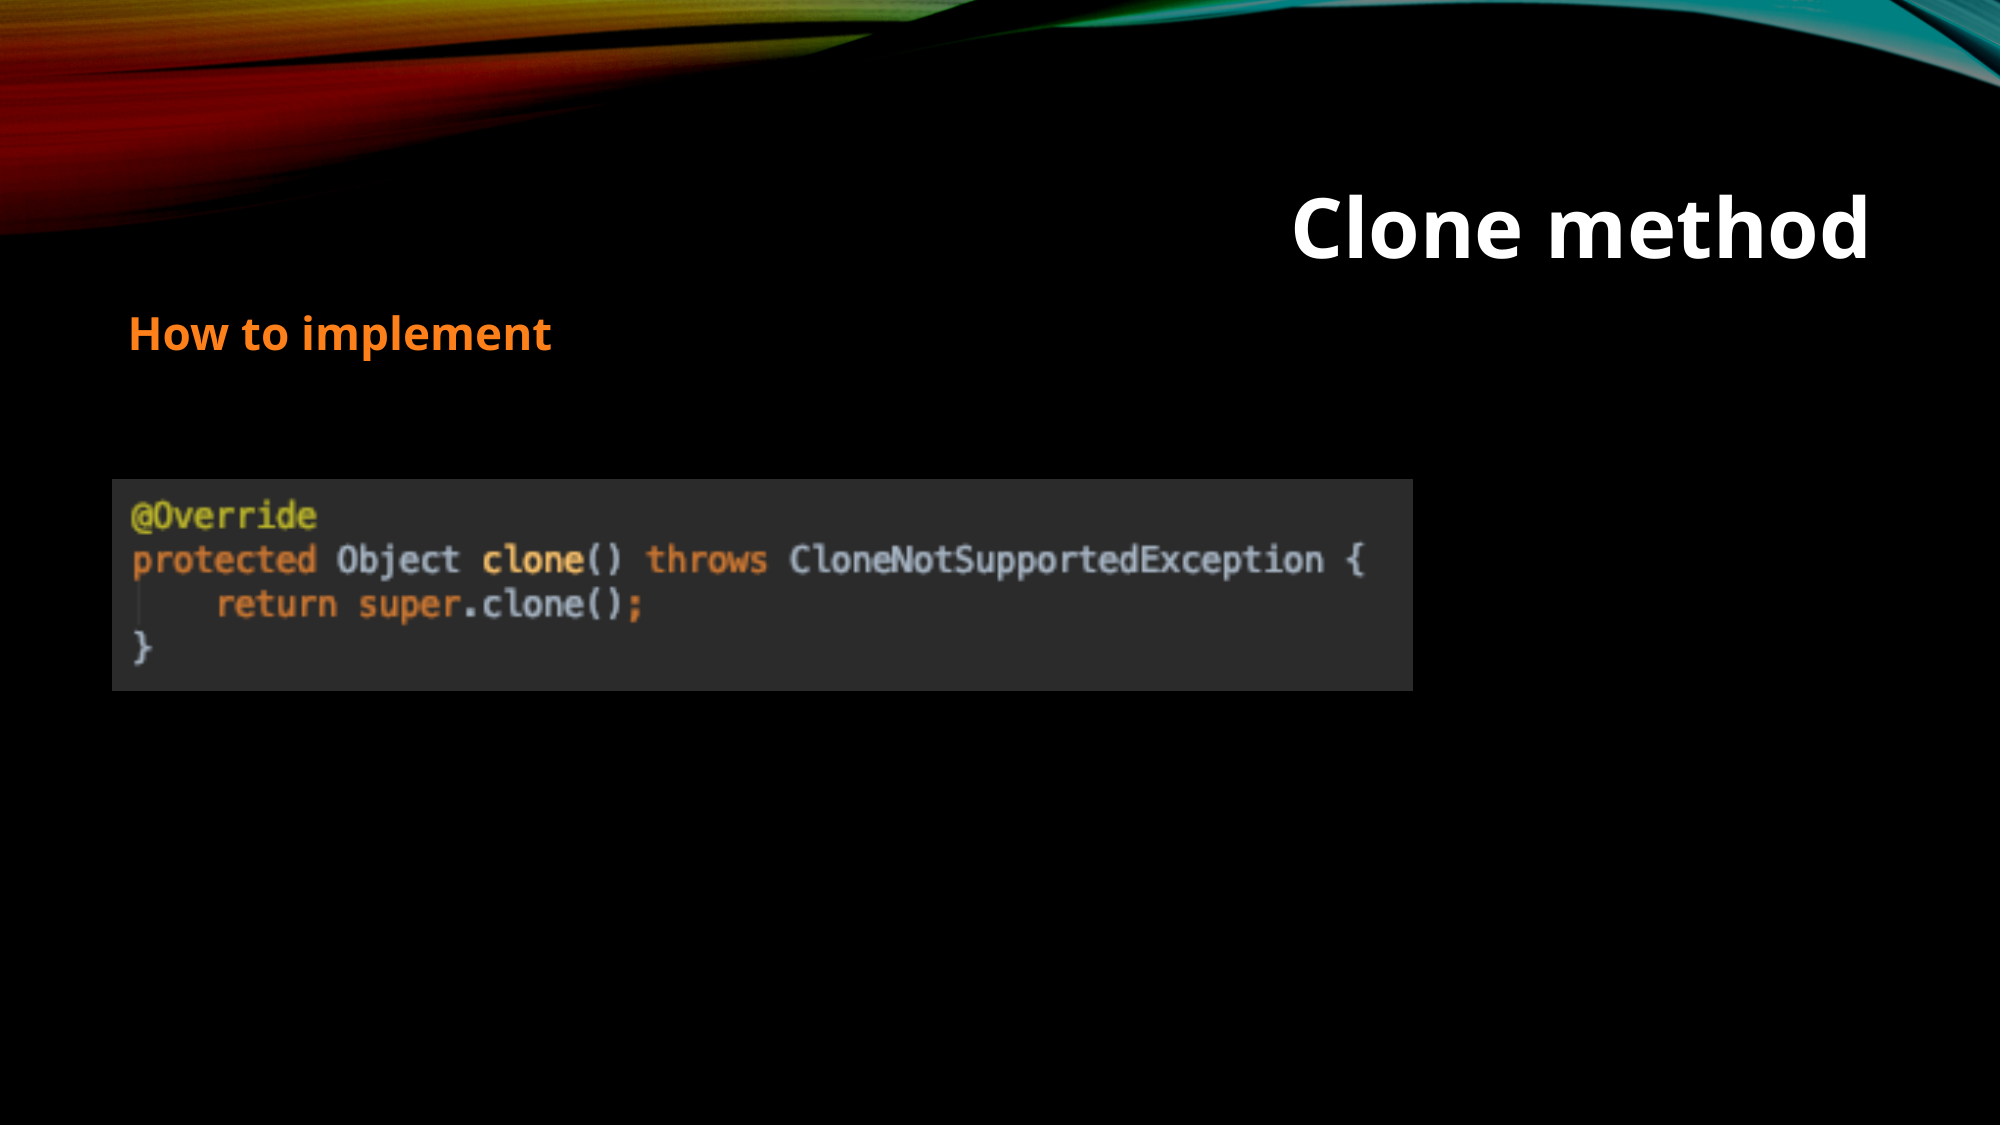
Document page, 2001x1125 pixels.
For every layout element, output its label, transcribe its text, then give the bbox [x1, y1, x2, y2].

title Clone method [474, 125, 1888, 266]
picture [112, 479, 1413, 691]
list How to implement [112, 266, 2000, 1125]
